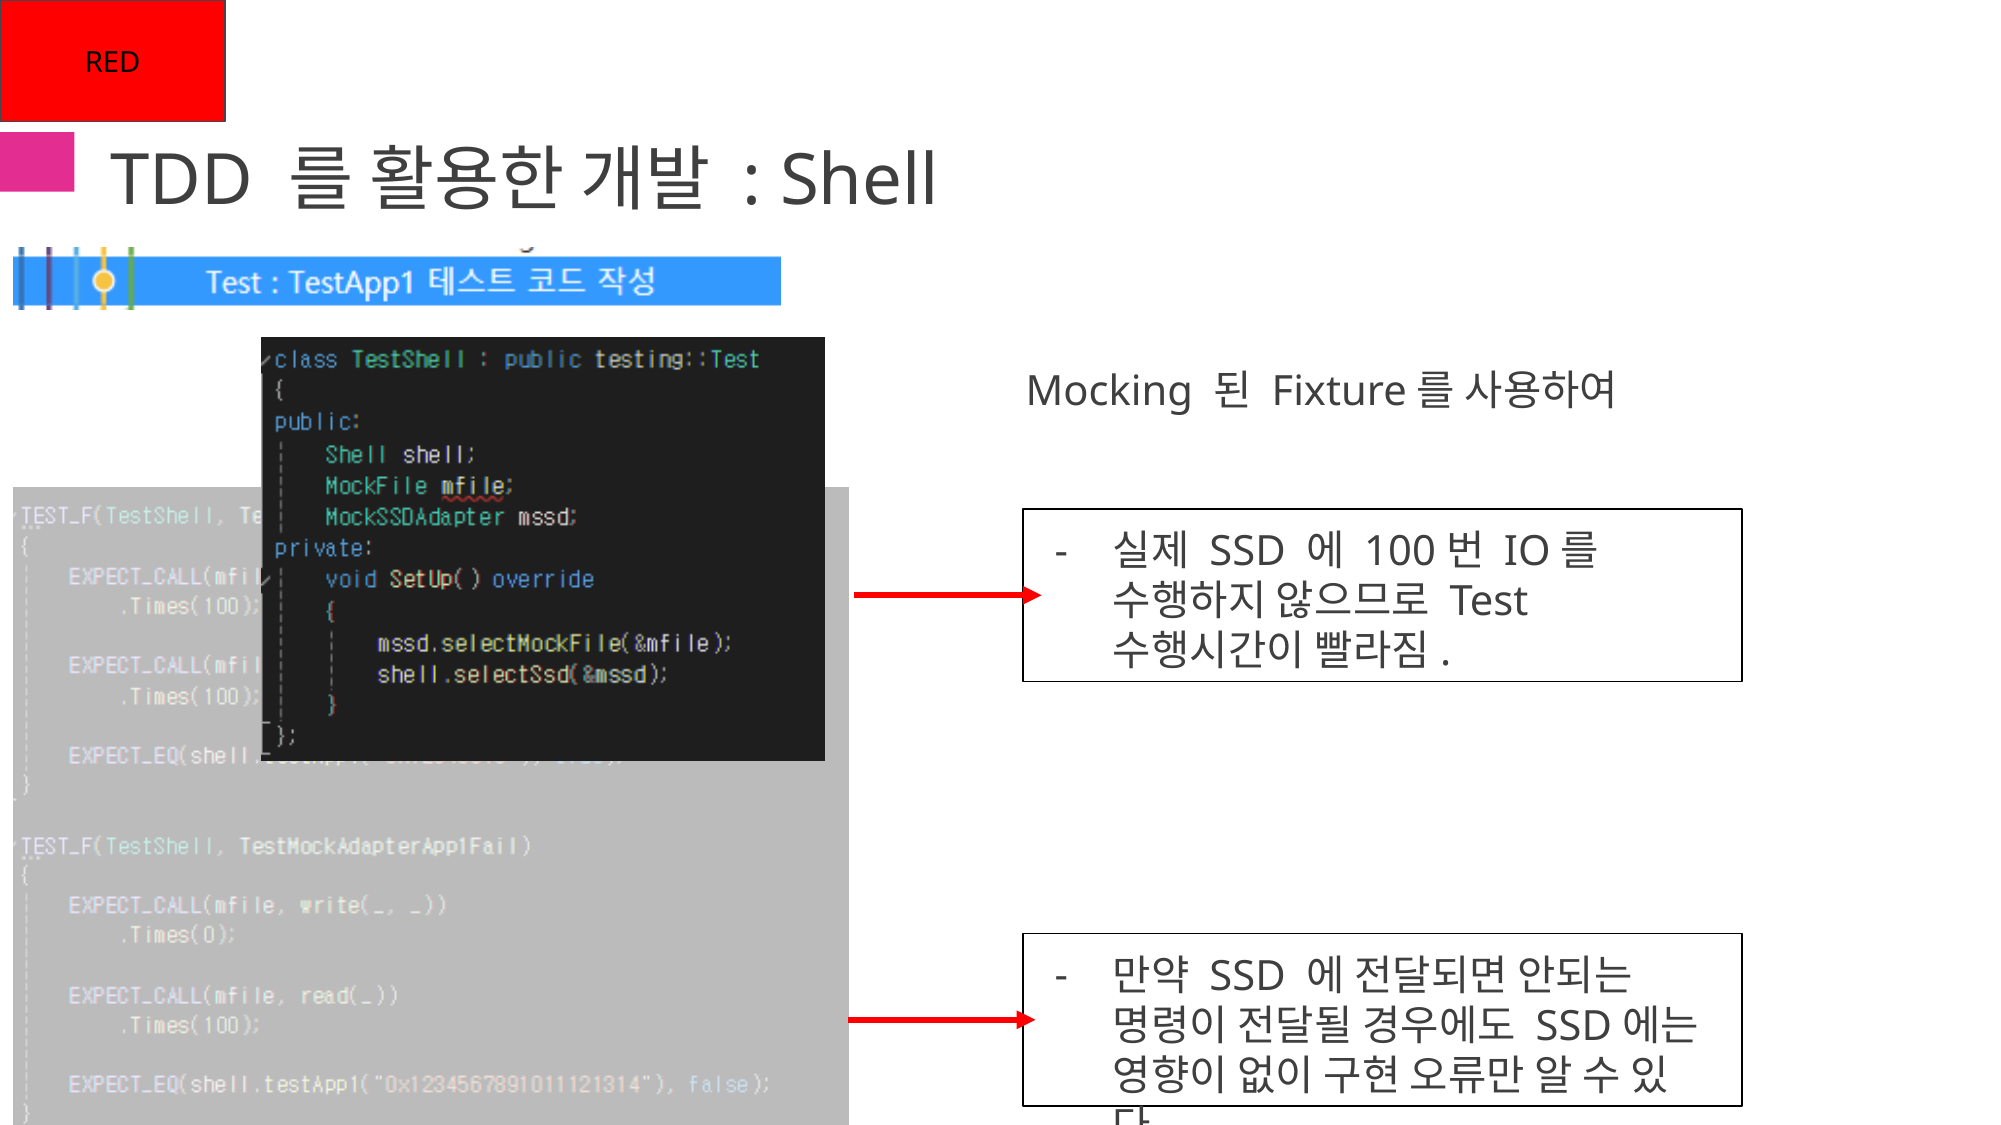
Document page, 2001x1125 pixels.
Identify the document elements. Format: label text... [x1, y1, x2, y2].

title TDD 를 활용한 개발 : Shell [95, 115, 1905, 237]
text_box RED [0, 0, 226, 122]
picture [13, 247, 781, 310]
picture [13, 336, 849, 1125]
text_box 실제 SSD 에 100번 IO를 수행하지 않으므로 Test 수행시간이 빨라짐. [1023, 509, 1743, 682]
text_box Mocking 된 Fixture를 사용하여 [1010, 348, 1730, 470]
text_box 만약 SSD 에 전달되면 안되는 명령이 전달될 경우에도 SSD에는 영향이 없이 구현 오류만 알 수 있다. [1023, 933, 1743, 1106]
